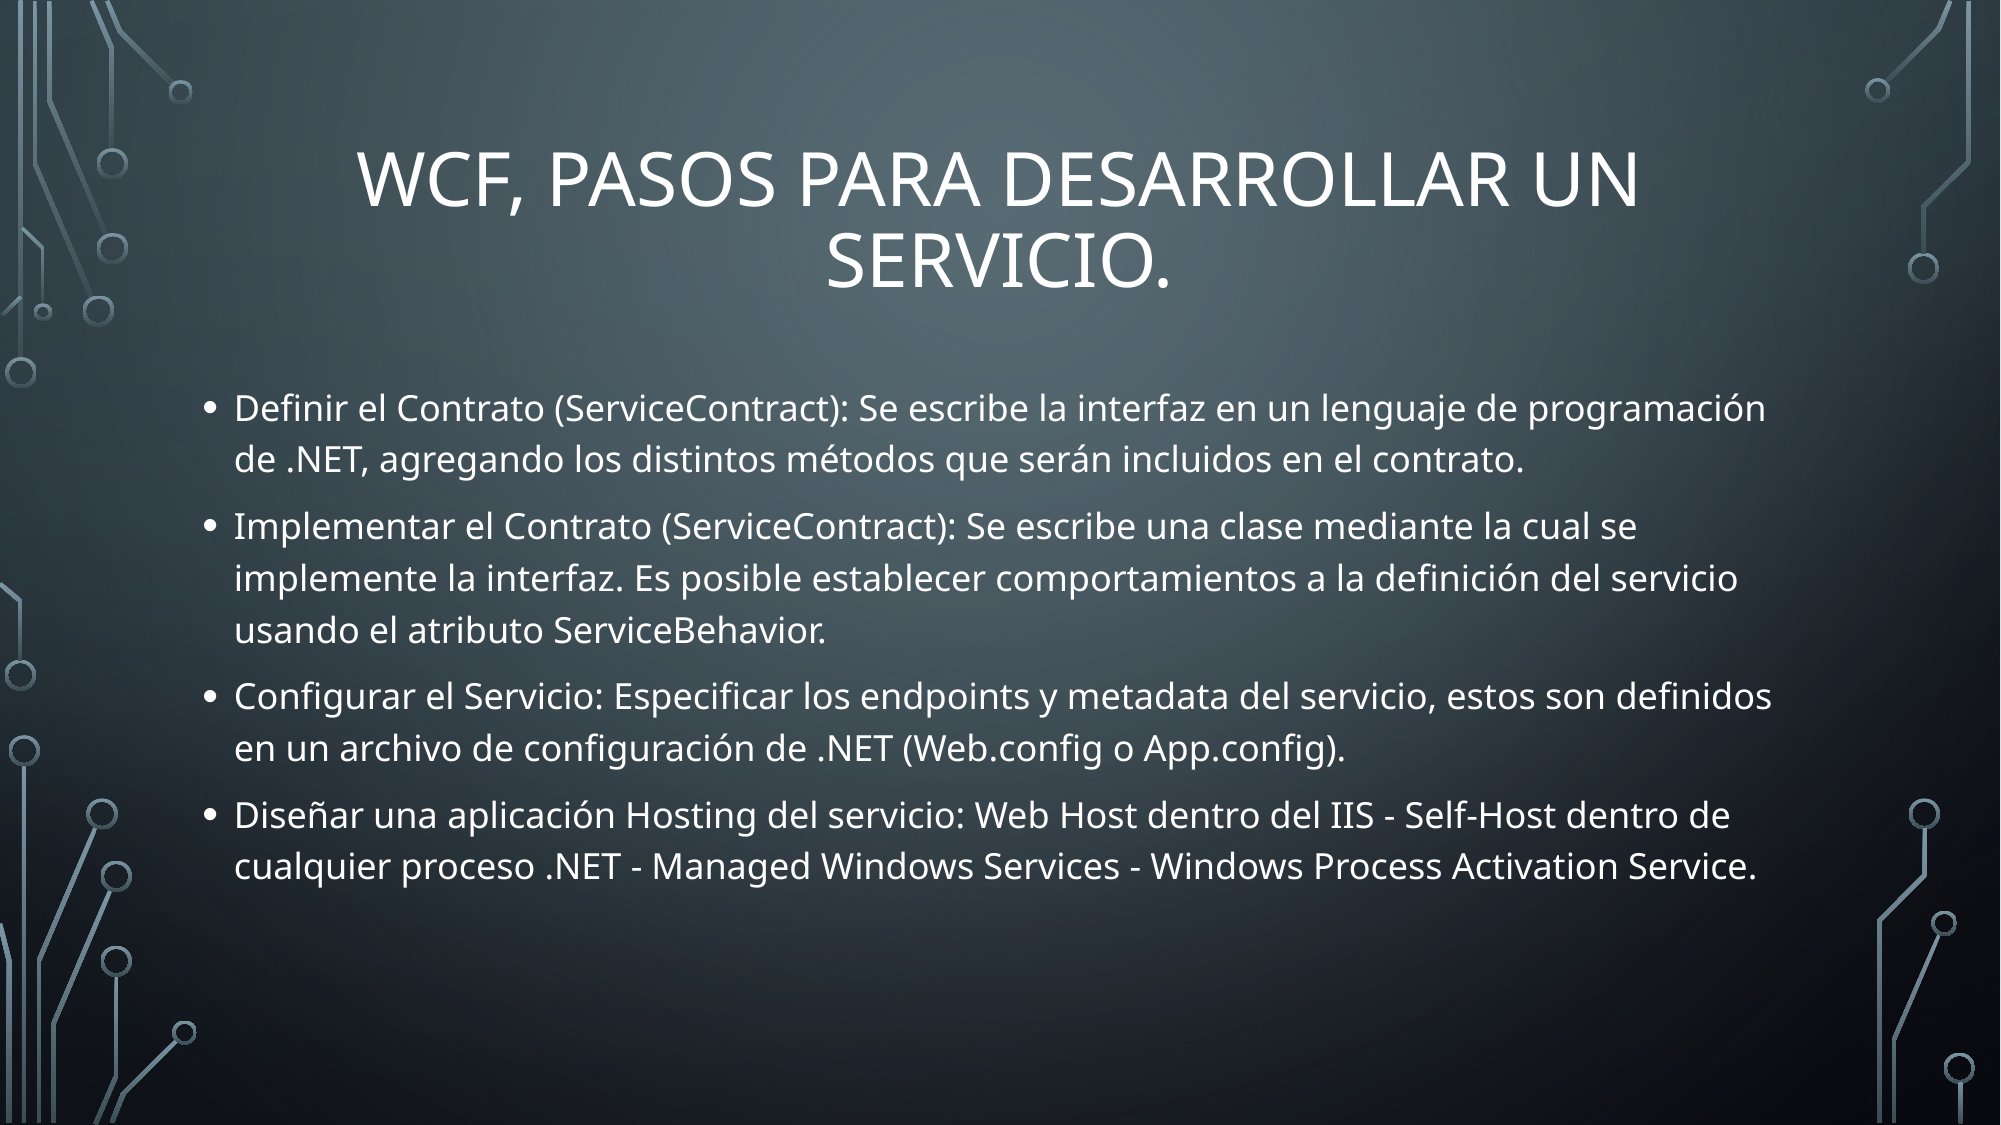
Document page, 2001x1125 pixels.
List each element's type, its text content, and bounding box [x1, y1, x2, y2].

list Definir el Contrato (ServiceContract): Se escribe la interfaz en un lenguaje de programación de .NET, agregando los distintos métodos que serán incluidos en el contrato. Implementar el Contrato (ServiceContract): Se escribe una clase mediante la cual se implemente la interfaz. Es posible establecer comportamientos a la definición del servicio usando el atributo ServiceBehavior. Configurar el Servicio: Especificar los endpoints y metadata del servicio, estos son definidos en un archivo de configuración de .NET (Web.config o App.config). Diseñar una aplicación Hosting del servicio: Web Host dentro del IIS - Self-Host dentro de cualquier proceso .NET - Managed Windows Services - Windows Process Activation Service. [187, 369, 1813, 950]
title WCF, Pasos para desarrollar un servicio. [187, 101, 1813, 344]
